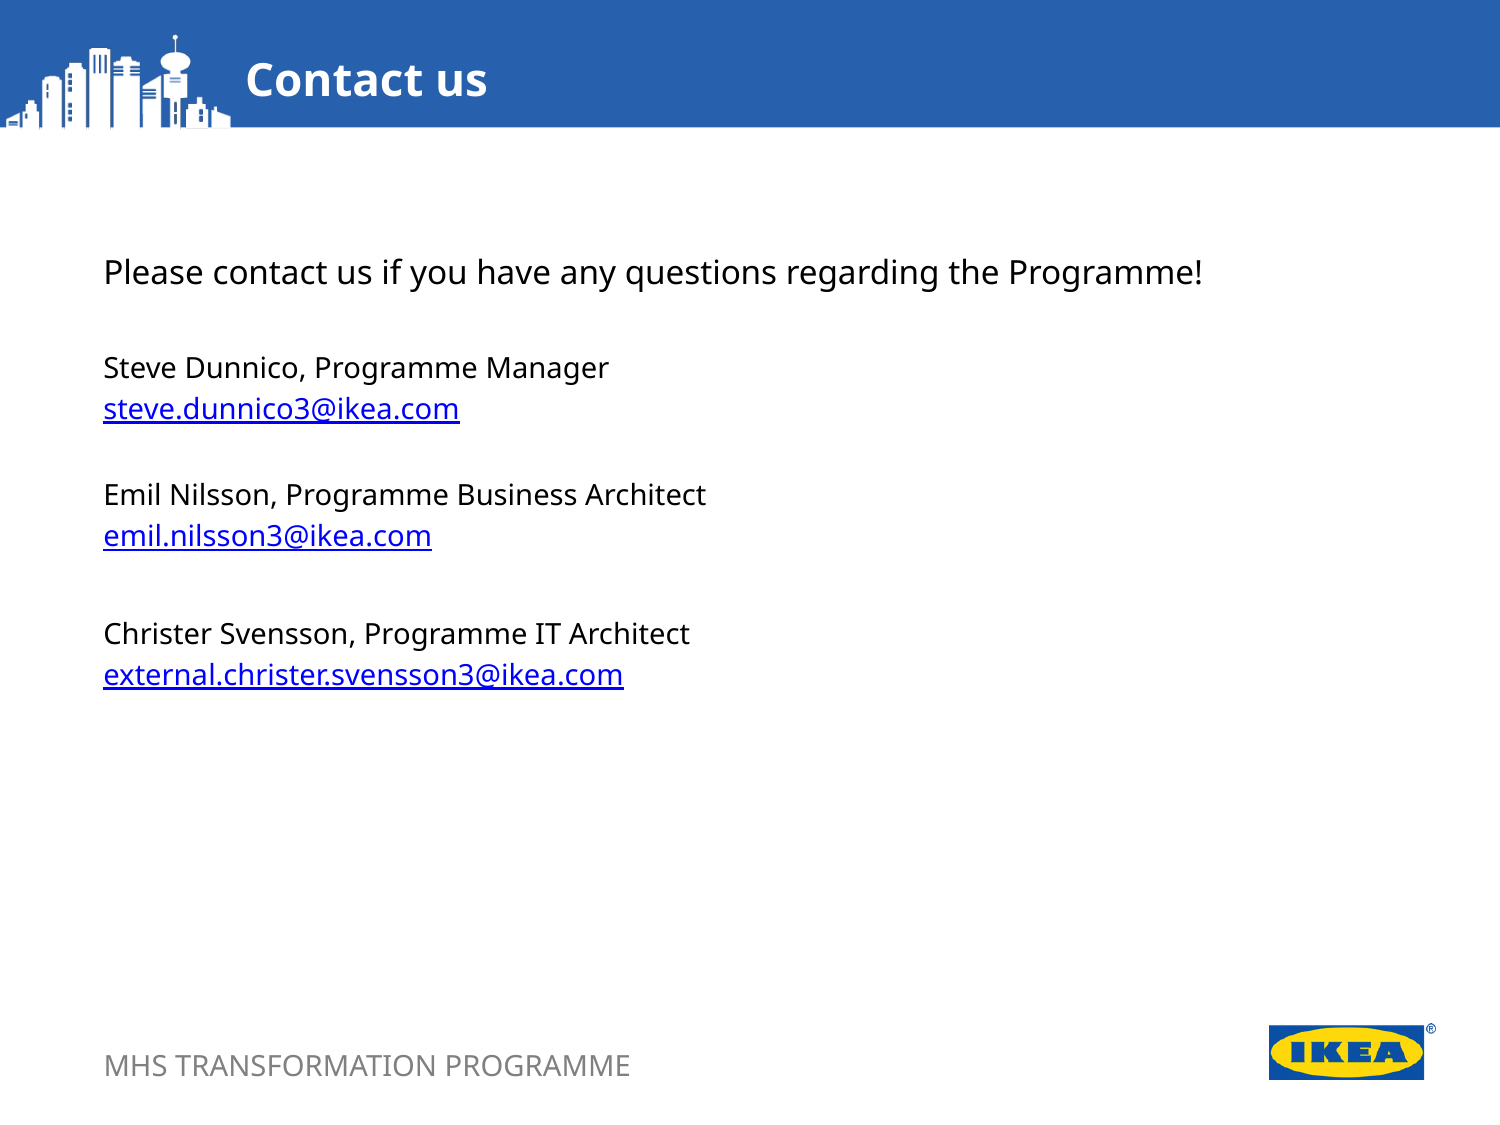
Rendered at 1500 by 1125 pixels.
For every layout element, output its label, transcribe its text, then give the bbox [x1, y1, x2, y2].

picture [6, 34, 231, 130]
picture [1269, 1023, 1436, 1080]
list Contact us [230, 42, 1412, 126]
list Please contact us if you have any questions regarding the Programme! Steve Dunnico, Programme Manager steve.dunnico3@ikea.com Emil Nilsson, Programme Business Architect emil.nilsson3@ikea.com Christer Svensson, Programme IT Architect external.christer.svensson3@ikea.com [88, 243, 1424, 917]
